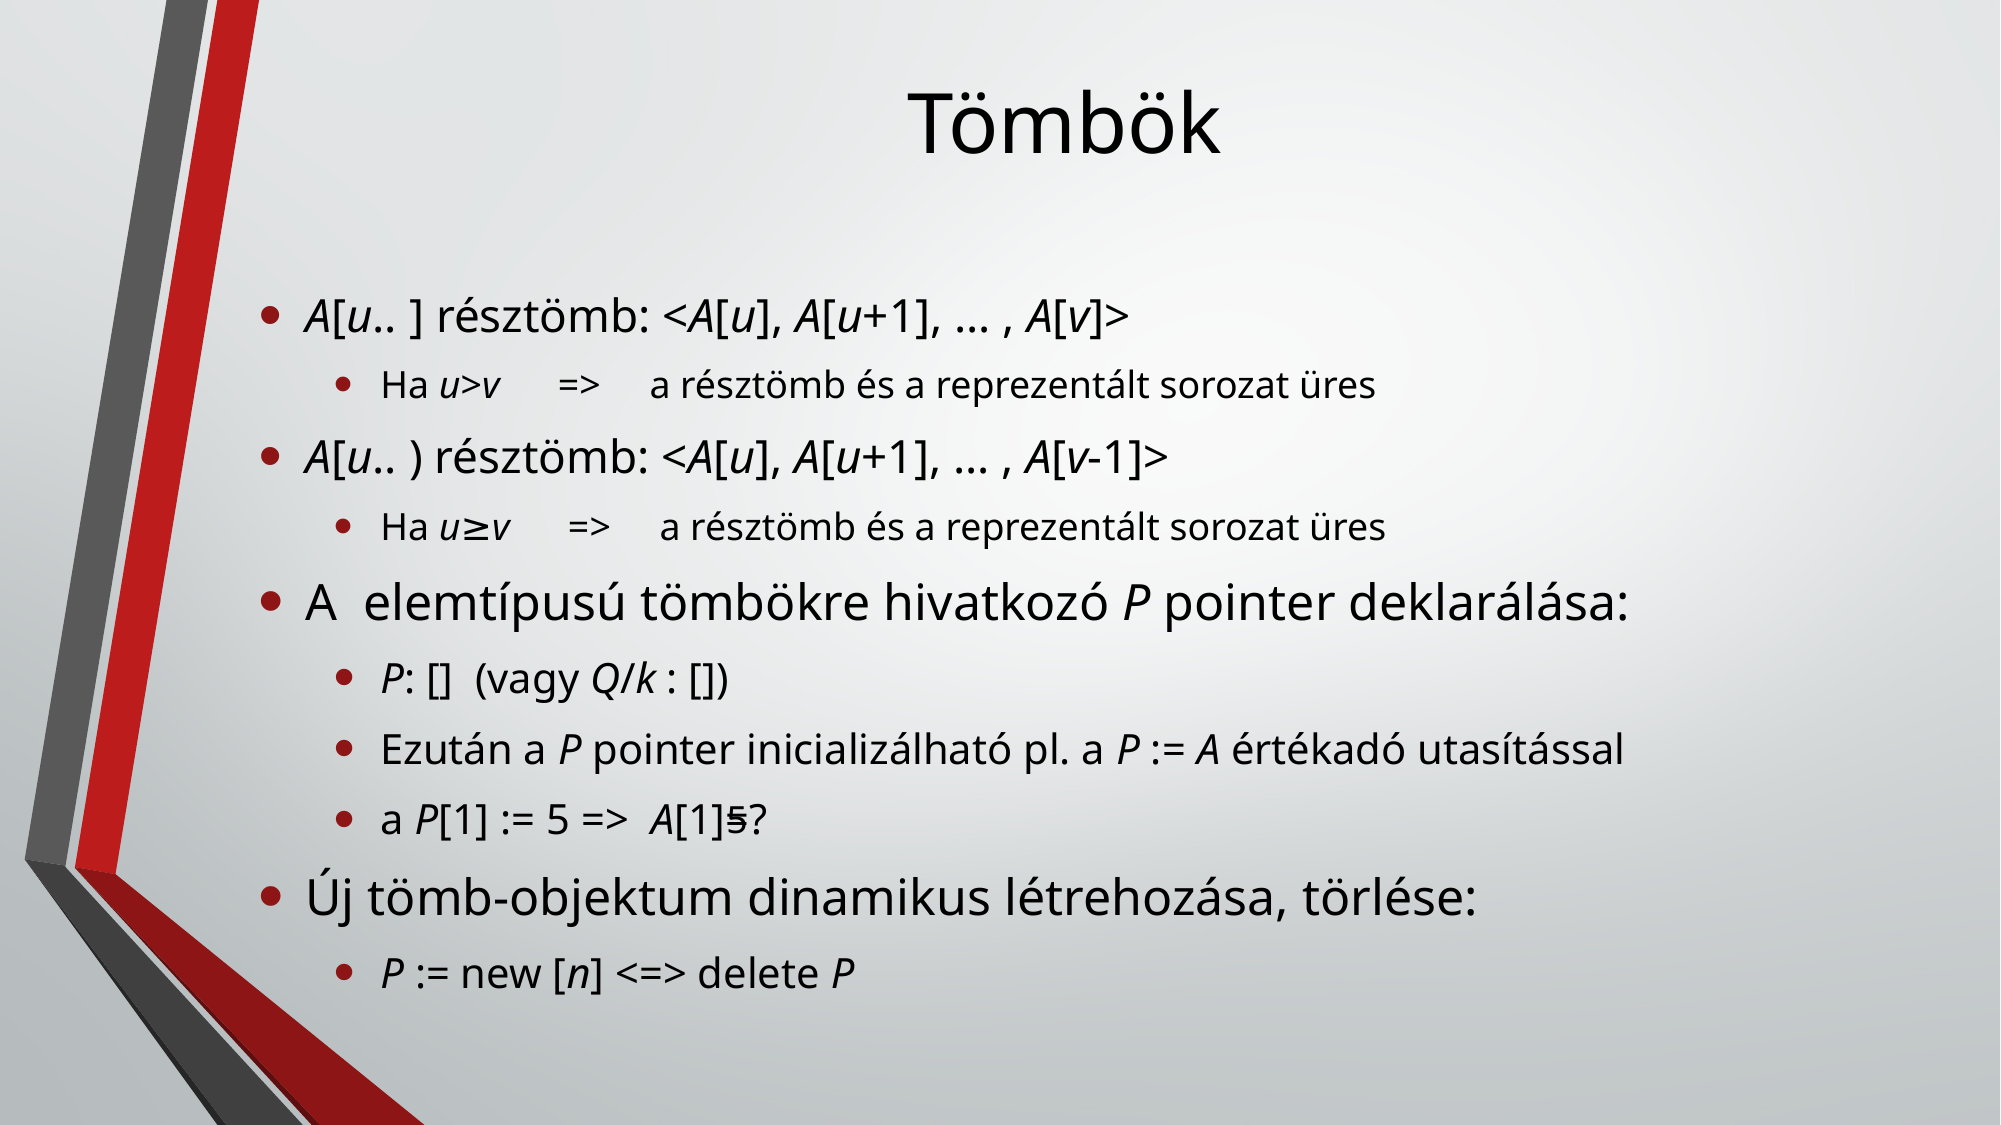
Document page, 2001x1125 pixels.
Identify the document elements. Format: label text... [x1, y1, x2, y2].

title Tömbök [243, 42, 1887, 199]
text_box 5 [711, 789, 763, 849]
